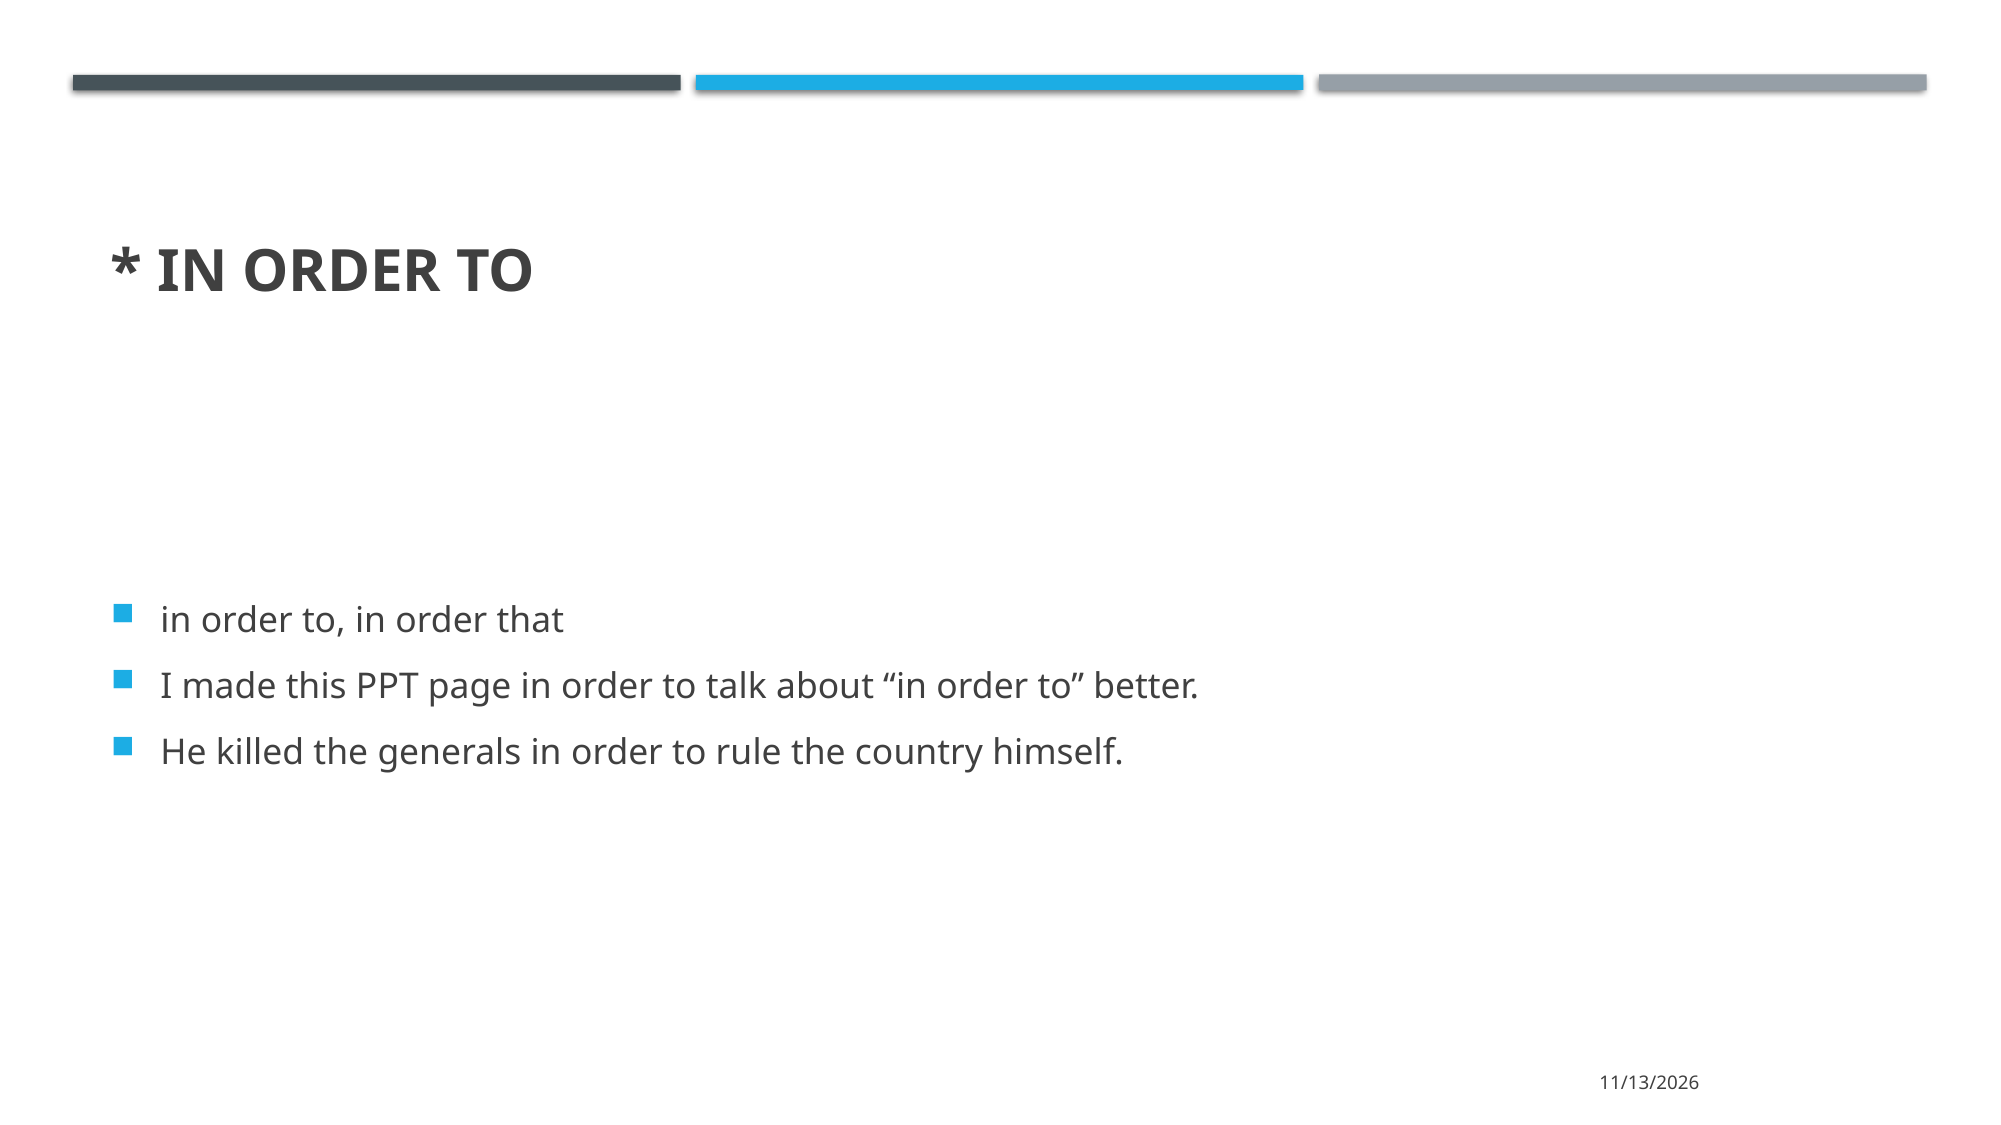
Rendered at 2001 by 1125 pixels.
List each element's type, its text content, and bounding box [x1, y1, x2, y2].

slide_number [1247, 1053, 1715, 1114]
list in order to, in order that I made this PPT page in order to talk about “in order to” better. He killed the generals in order to rule the country himself. [95, 383, 1905, 981]
title * In order to [95, 115, 1905, 311]
